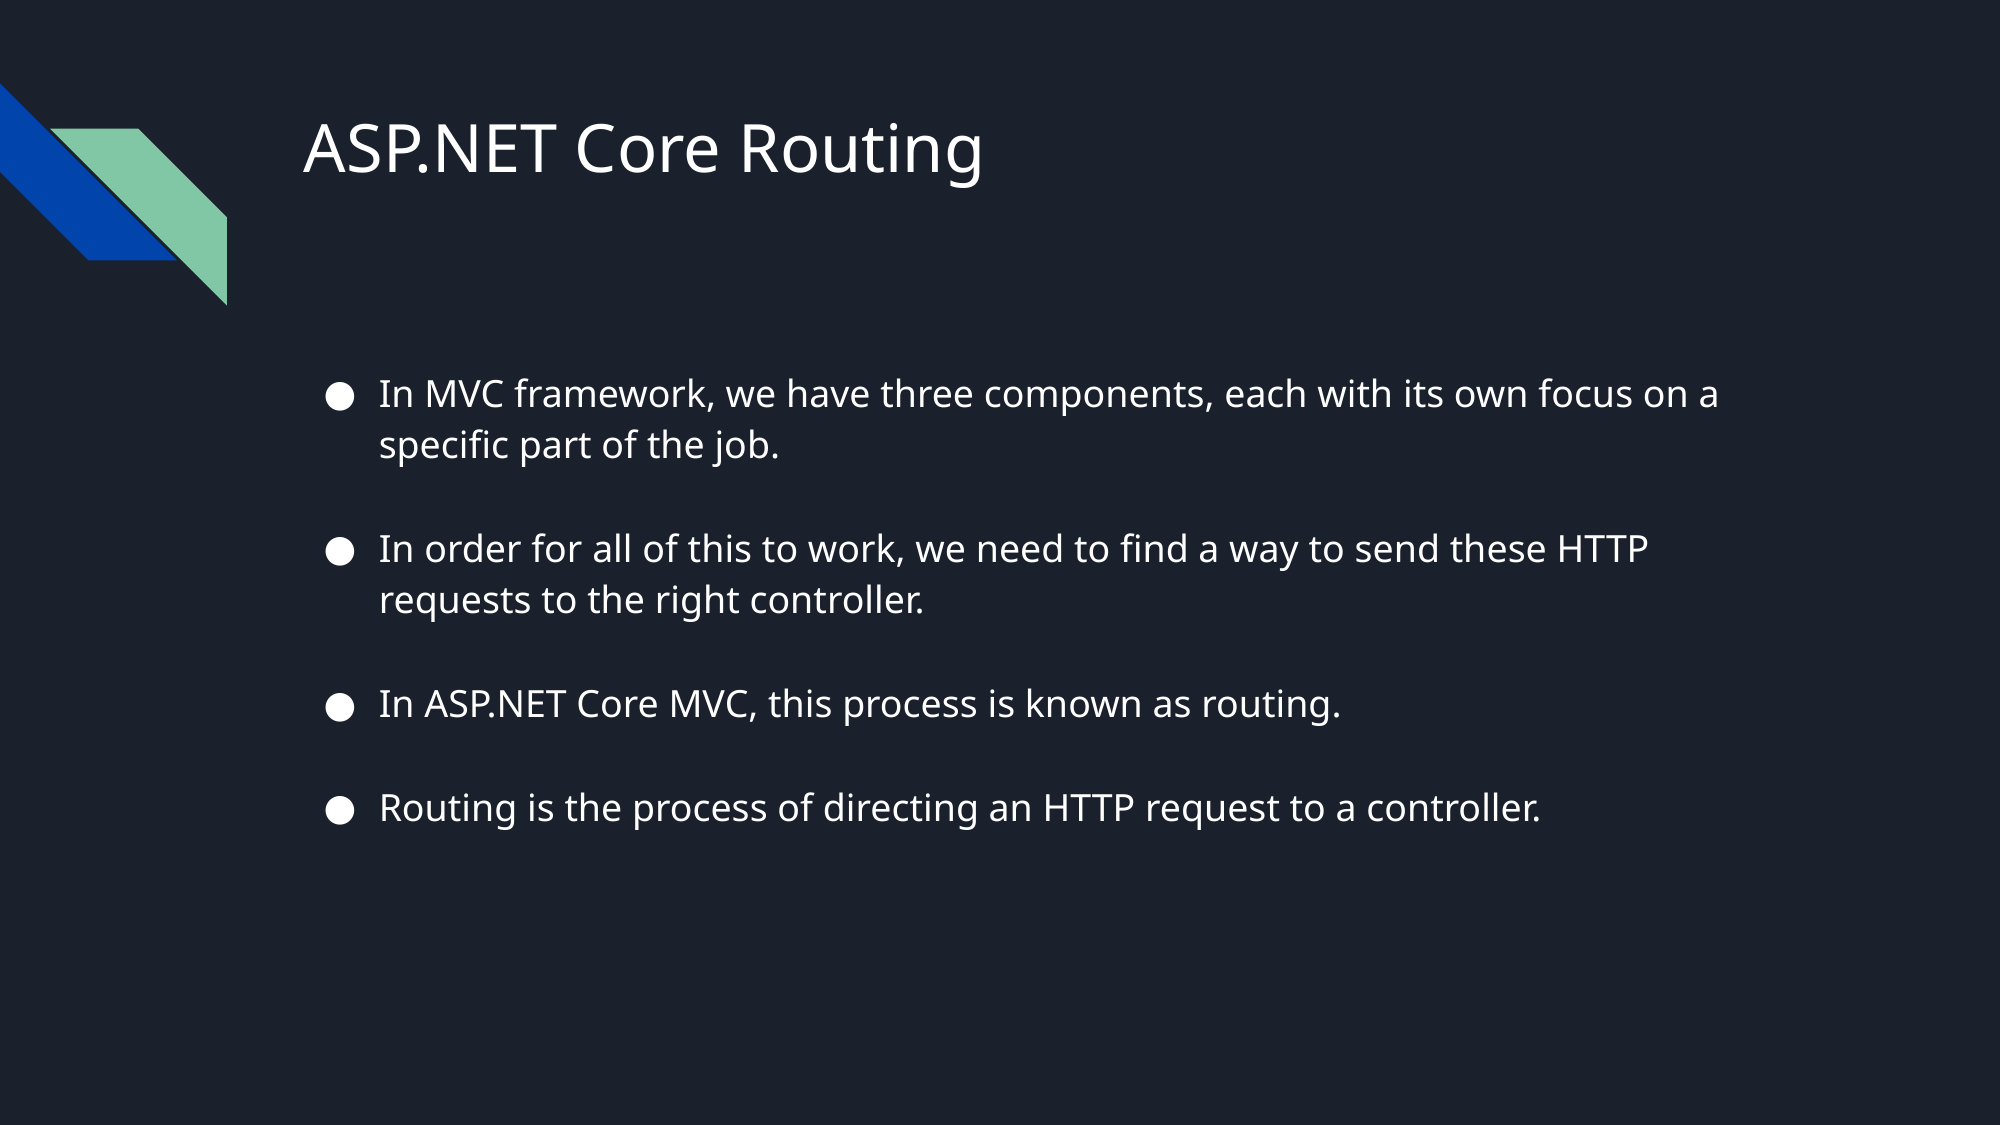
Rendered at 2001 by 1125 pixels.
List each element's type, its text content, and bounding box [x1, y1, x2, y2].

list In MVC framework, we have three components, each with its own focus on a specific part of the job. In order for all of this to work, we need to find a way to send these HTTP requests to the right controller. In ASP.NET Core MVC, this process is known as routing. Routing is the process of directing an HTTP request to a controller. [283, 342, 1824, 980]
title ASP.NET Core Routing [283, 86, 1824, 287]
